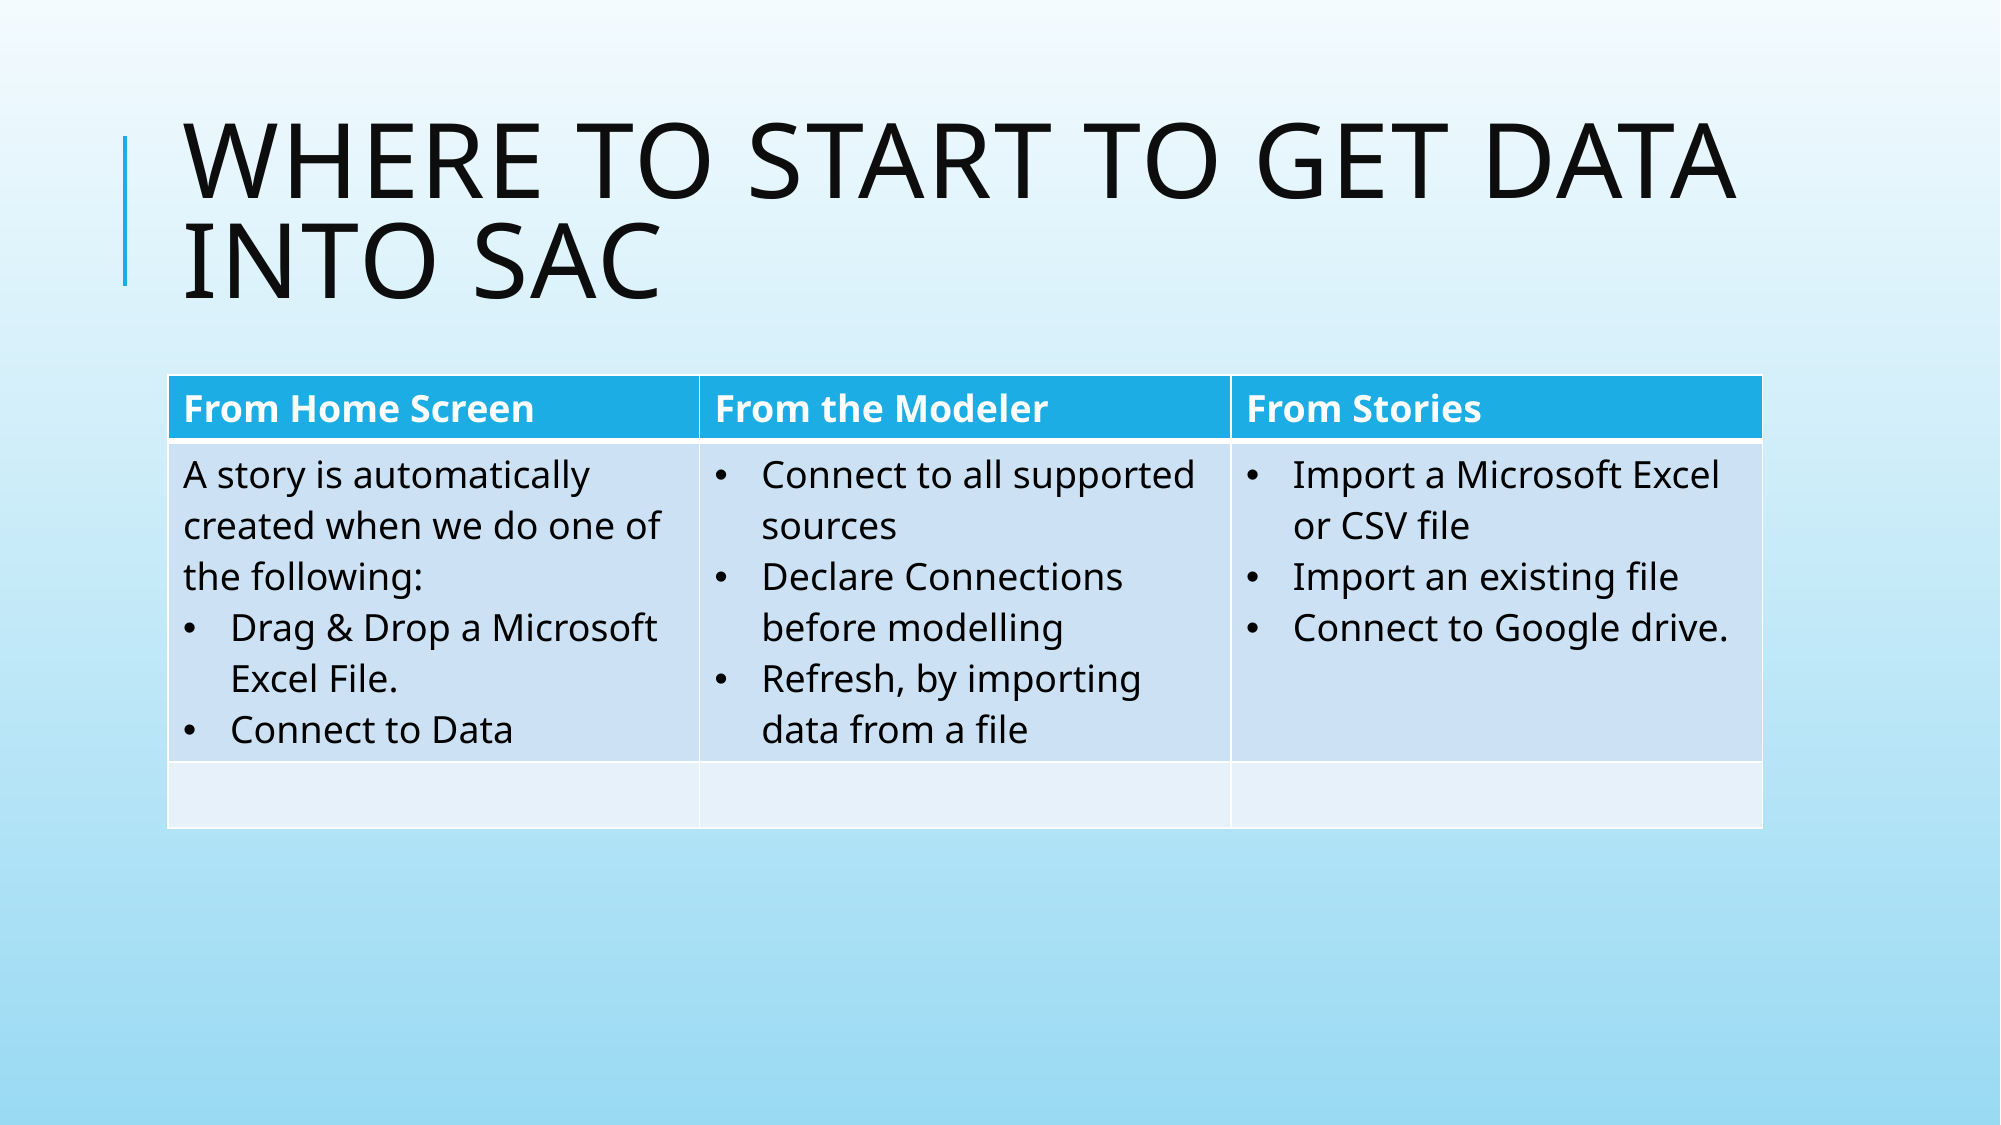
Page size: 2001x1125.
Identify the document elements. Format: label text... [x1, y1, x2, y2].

table_cell A story is automatically created when we do one of the following: Drag & Drop a Microsoft Excel File. Connect to Data [169, 444, 699, 761]
table_cell [1232, 763, 1762, 827]
table_header From the Modeler [700, 376, 1230, 438]
table_cell [169, 763, 699, 827]
table_header From Stories [1232, 376, 1762, 438]
table_cell Import a Microsoft Excel or CSV file Import an existing file Connect to Google drive. [1232, 444, 1762, 761]
table_header From Home Screen [169, 376, 699, 438]
table_cell [700, 763, 1230, 827]
table_cell Connect to all supported sources Declare Connections before modelling Refresh, by importing data from a file [700, 444, 1230, 761]
title Where to start to Get Data into SAC [168, 96, 1763, 342]
